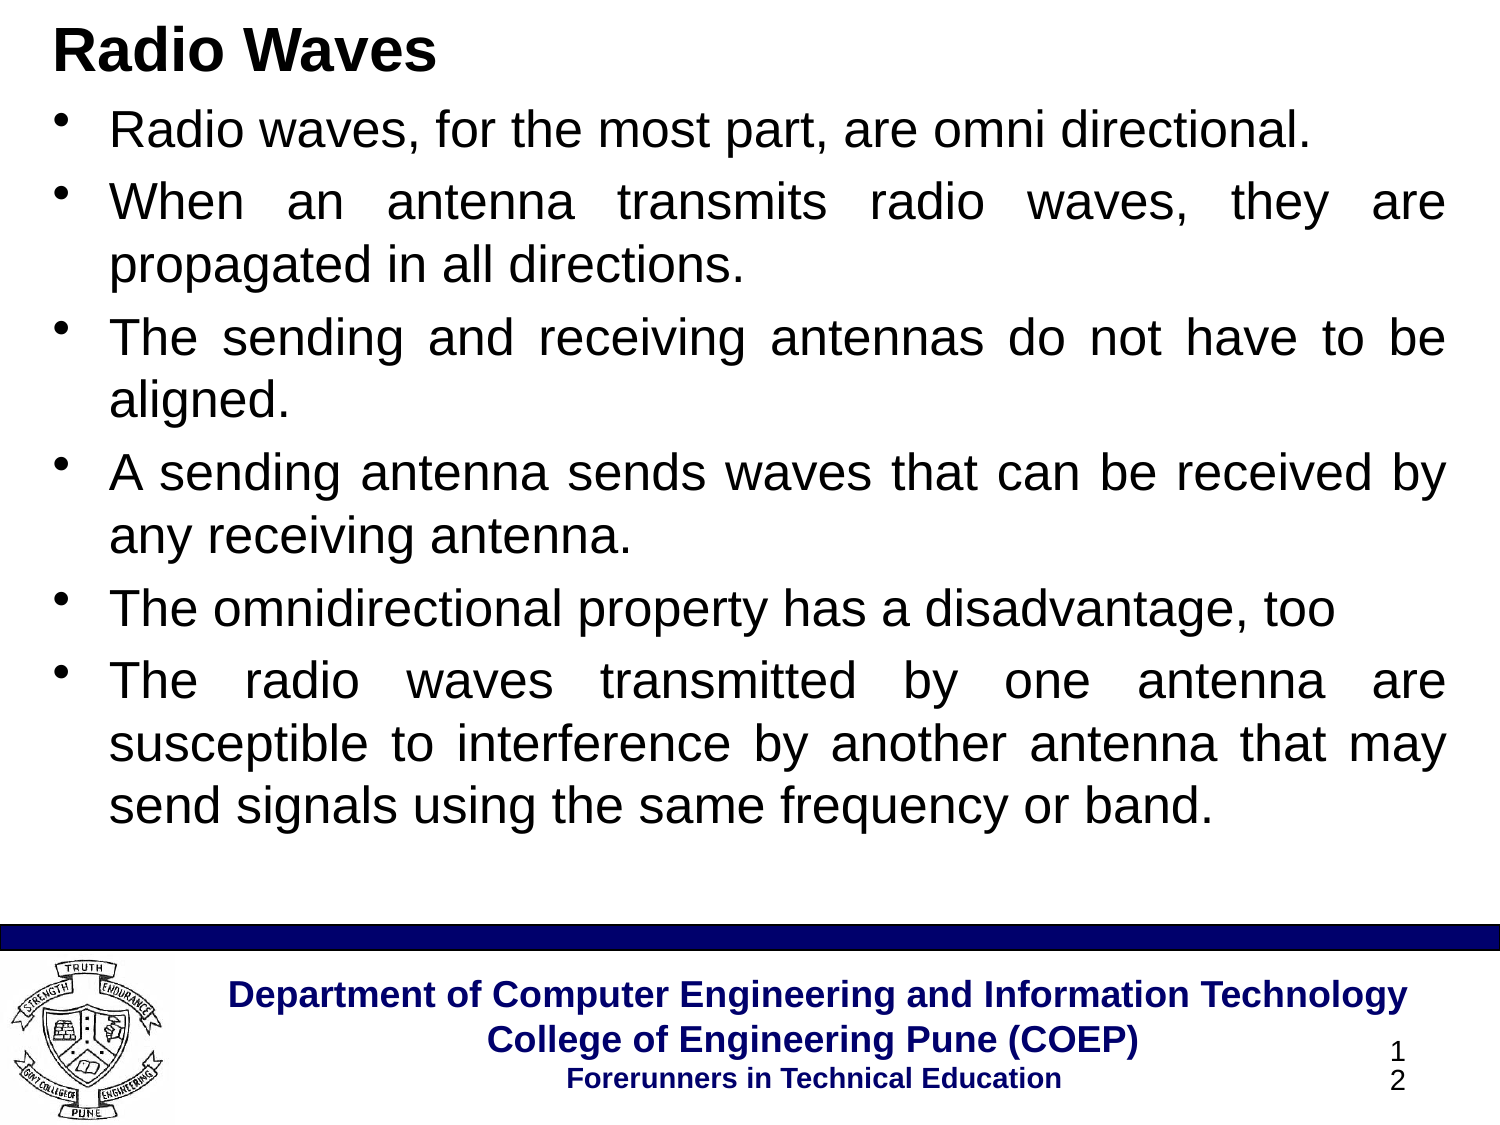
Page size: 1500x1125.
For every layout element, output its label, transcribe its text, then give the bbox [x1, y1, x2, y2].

picture [0, 954, 176, 1125]
text_box 12 [1374, 1024, 1425, 1088]
text_box [0, 924, 1500, 950]
title Radio Waves [37, 12, 1426, 81]
list Radio waves, for the most part, are omni directional. When an antenna transmits radio waves, they are propagated in all directions. The sending and receiving antennas do not have to be aligned. A sending antenna sends waves that can be received by any receiving antenna. The omnidirectional property has a disadvantage, too The radio waves transmitted by one antenna are susceptible to interference by another antenna that may send signals using the same frequency or band. [37, 87, 1463, 901]
